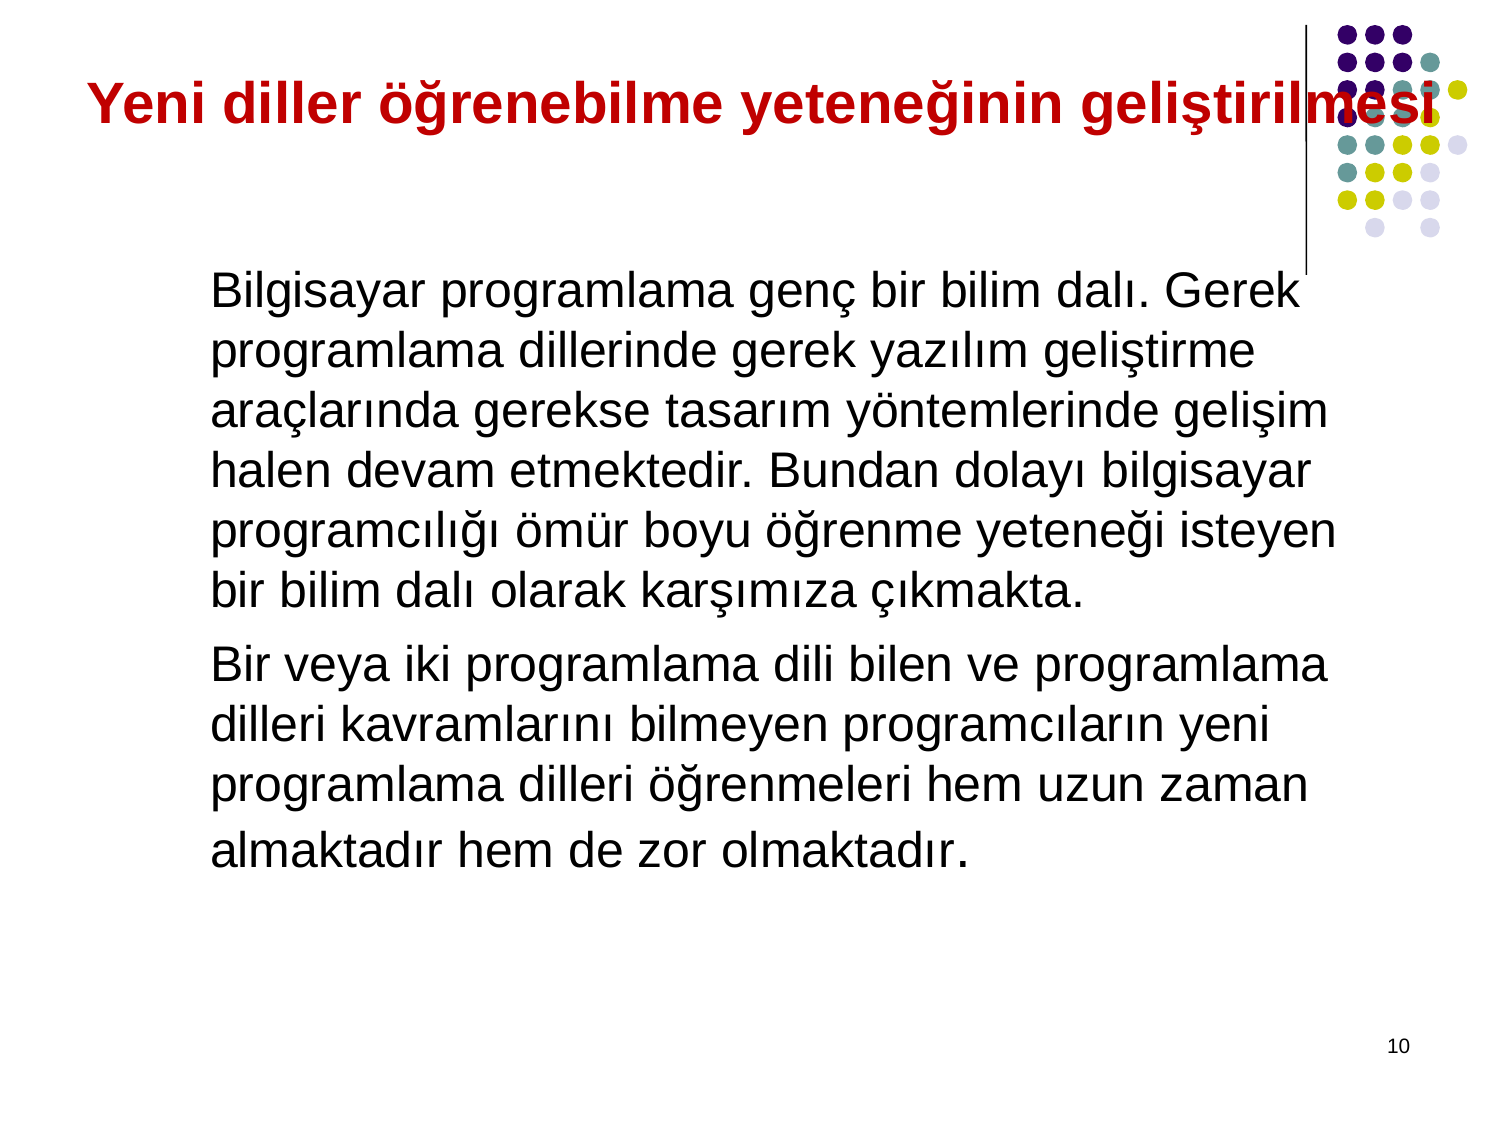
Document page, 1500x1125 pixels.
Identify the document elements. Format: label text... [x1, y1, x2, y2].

title Yeni diller öğrenebilme yeteneğinin geliştirilmesi [50, 24, 1475, 213]
list Bilgisayar programlama genç bir bilim dalı. Gerek programlama dillerinde gerek yazılım geliştirme araçlarında gerekse tasarım yöntemlerinde gelişim halen devam etmektedir. Bundan dolayı bilgisayar programcılığı ömür boyu öğrenme yeteneği isteyen bir bilim dalı olarak karşımıza çıkmakta. Bir veya iki programlama dili bilen ve programlama dilleri kavramlarını bilmeyen programcıların yeni programlama dilleri öğrenmeleri hem uzun zaman almaktadır hem de zor olmaktadır. [187, 249, 1400, 974]
slide_number 10 [1074, 1025, 1425, 1100]
